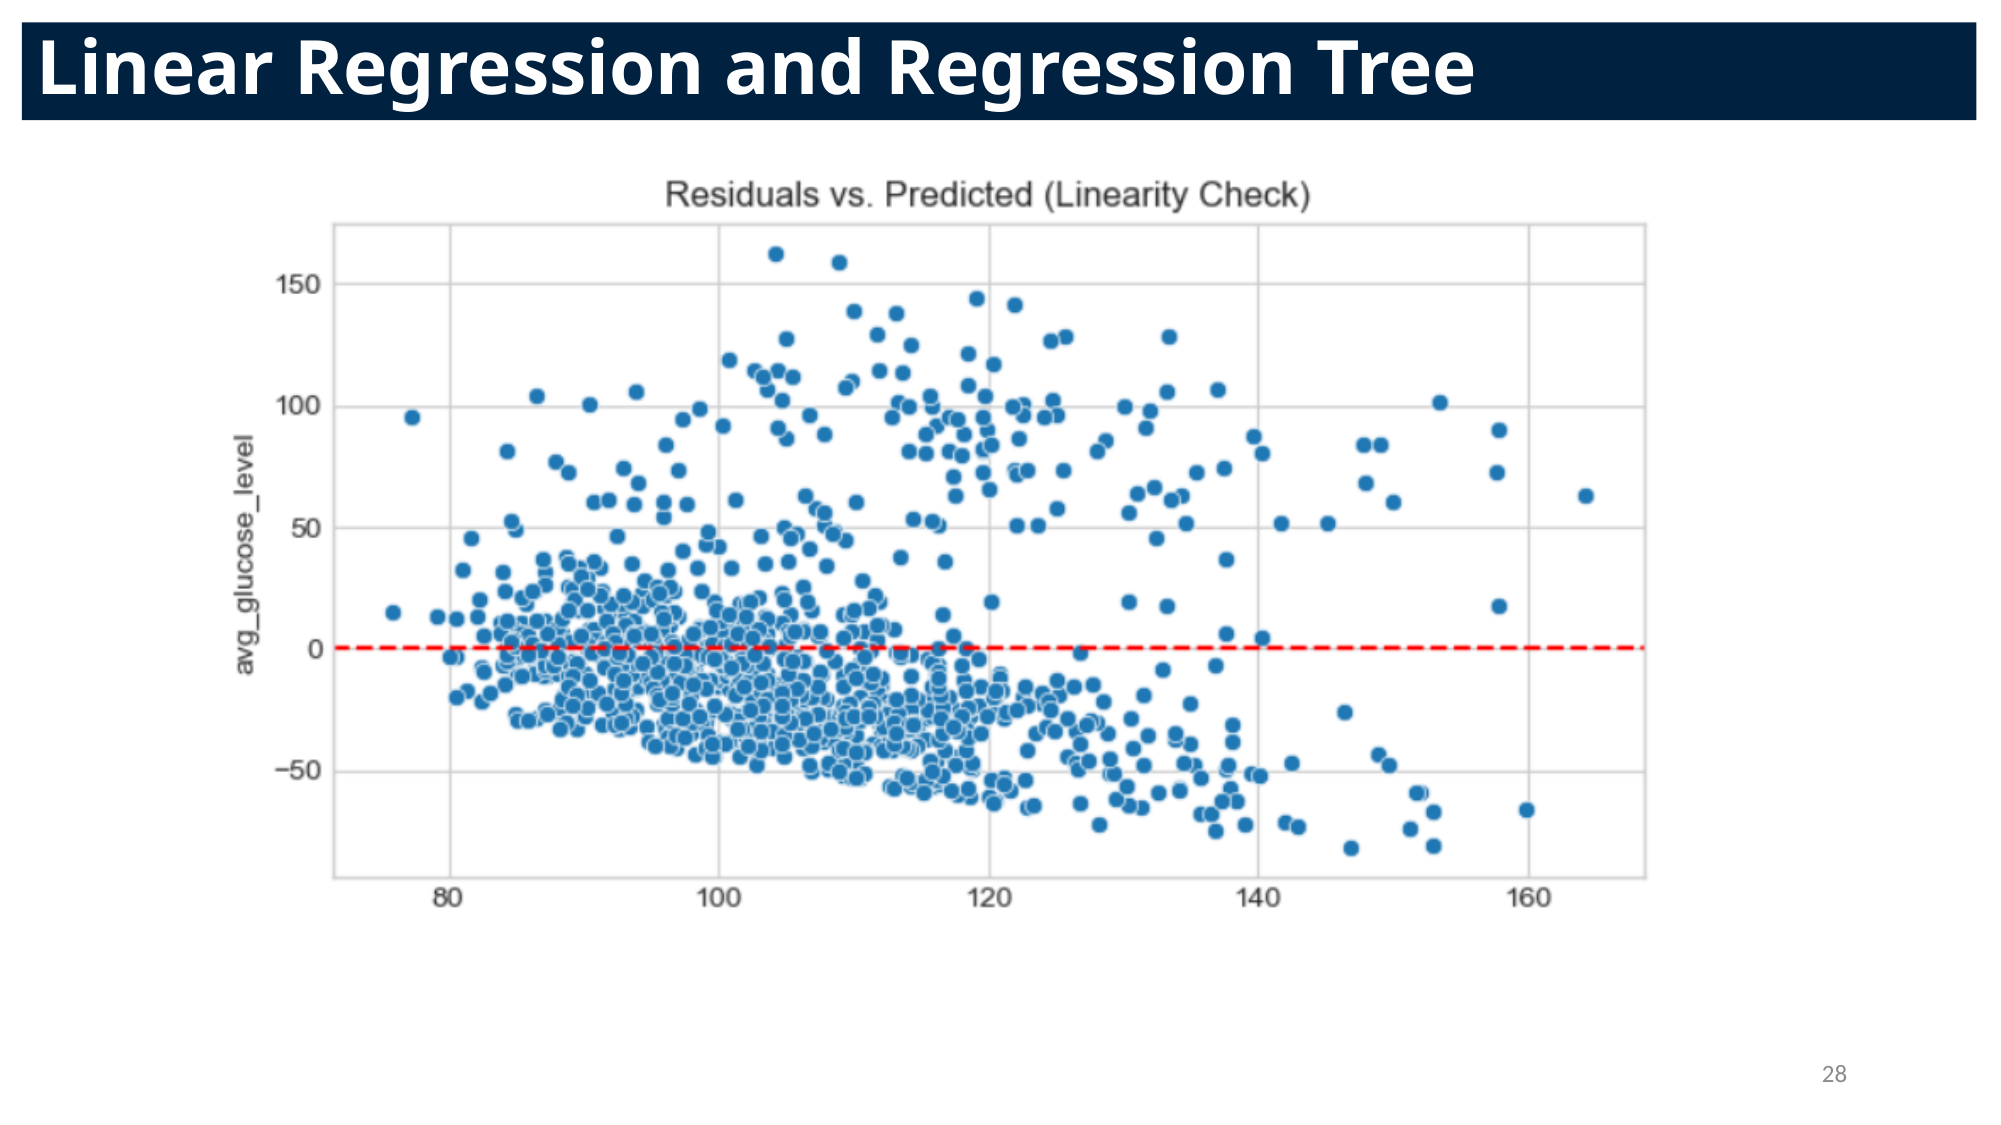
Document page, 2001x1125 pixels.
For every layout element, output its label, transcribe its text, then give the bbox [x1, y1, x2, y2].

text_box Linear Regression and Regression Tree [21, 22, 1977, 121]
slide_number 28 [1412, 1042, 1863, 1103]
picture [198, 150, 1686, 938]
